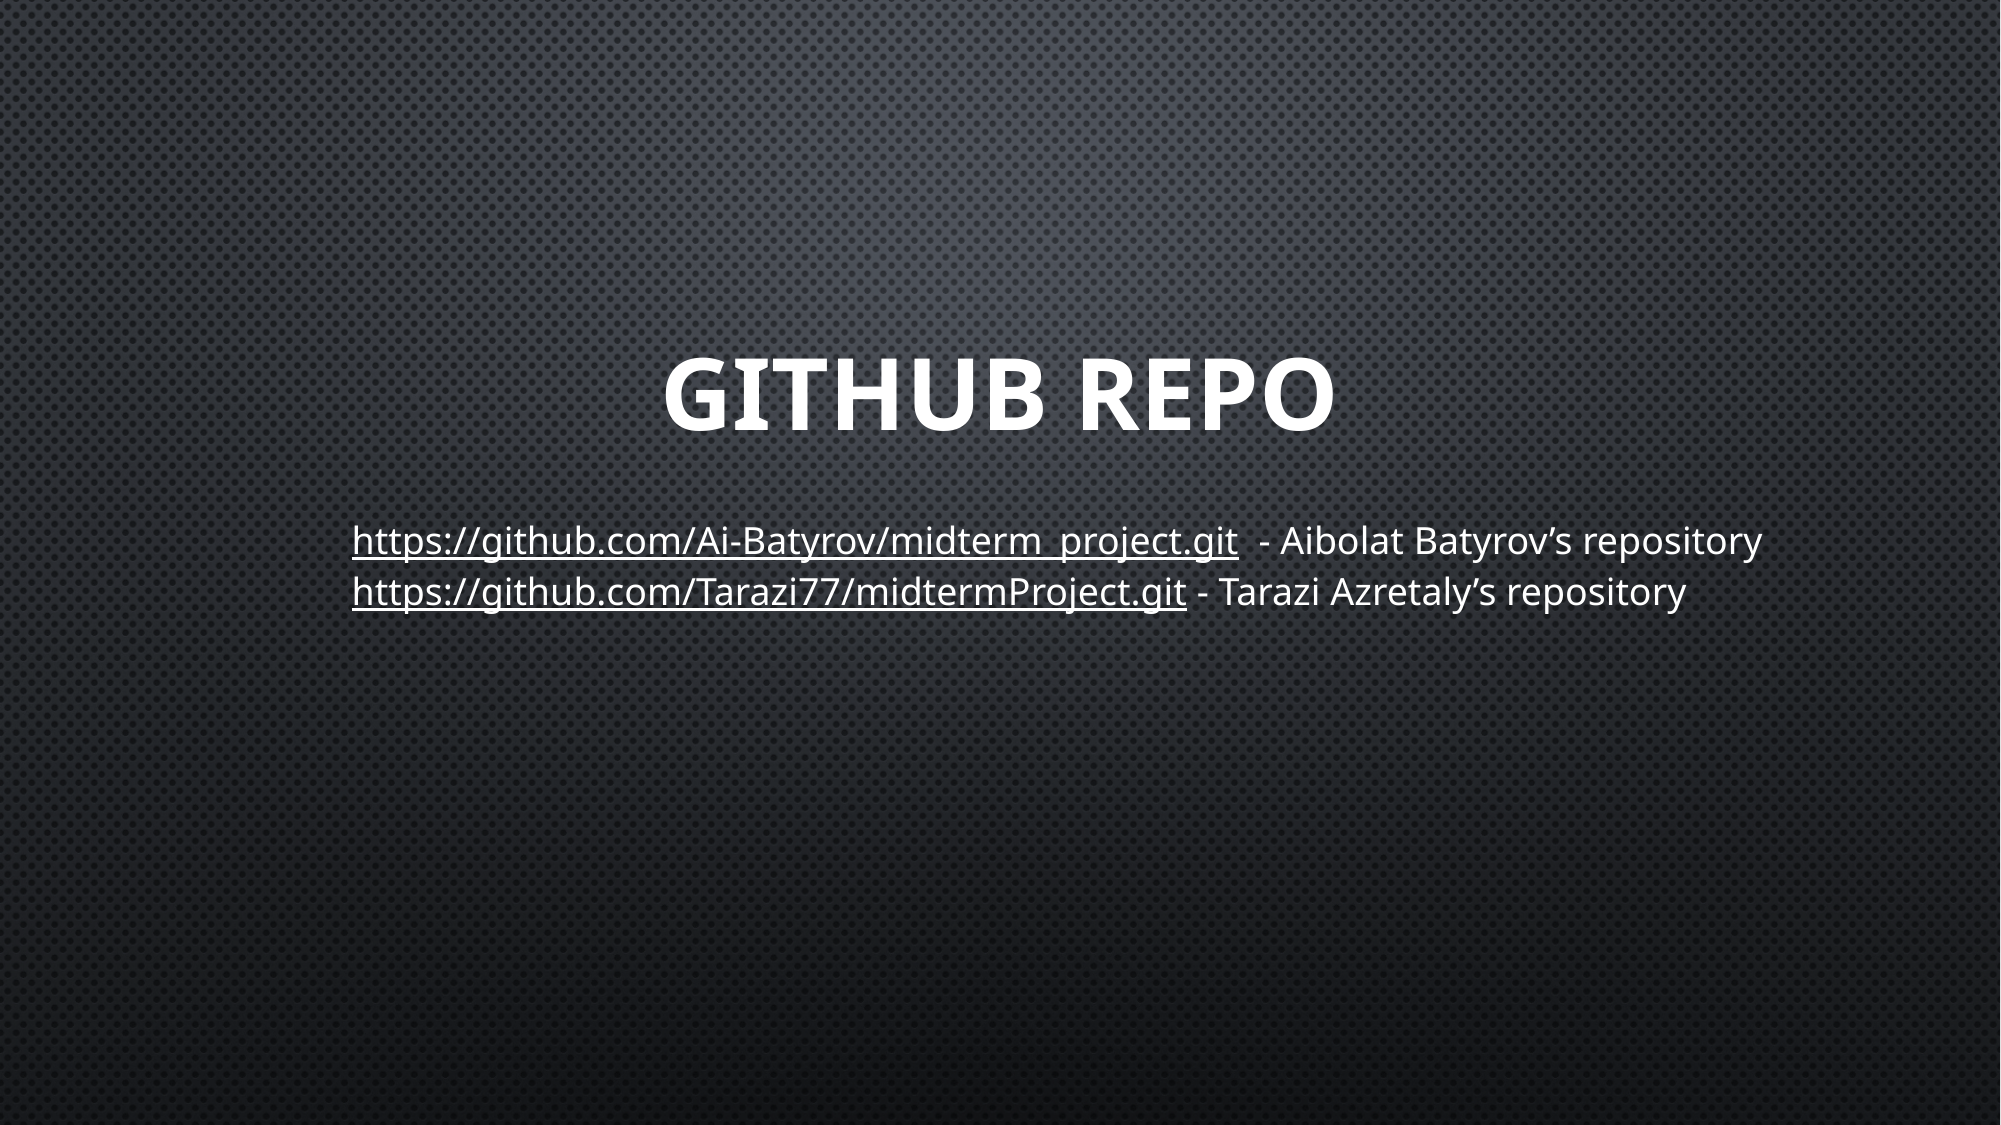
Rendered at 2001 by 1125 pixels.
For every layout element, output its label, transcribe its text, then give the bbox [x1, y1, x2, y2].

text_box https://github.com/Ai-Batyrov/midterm_project.git - Aibolat Batyrov’s repository https://github.com/Tarazi77/midtermProject.git - Tarazi Azretaly’s repository [336, 509, 1827, 627]
title Github repo [162, 301, 1838, 479]
